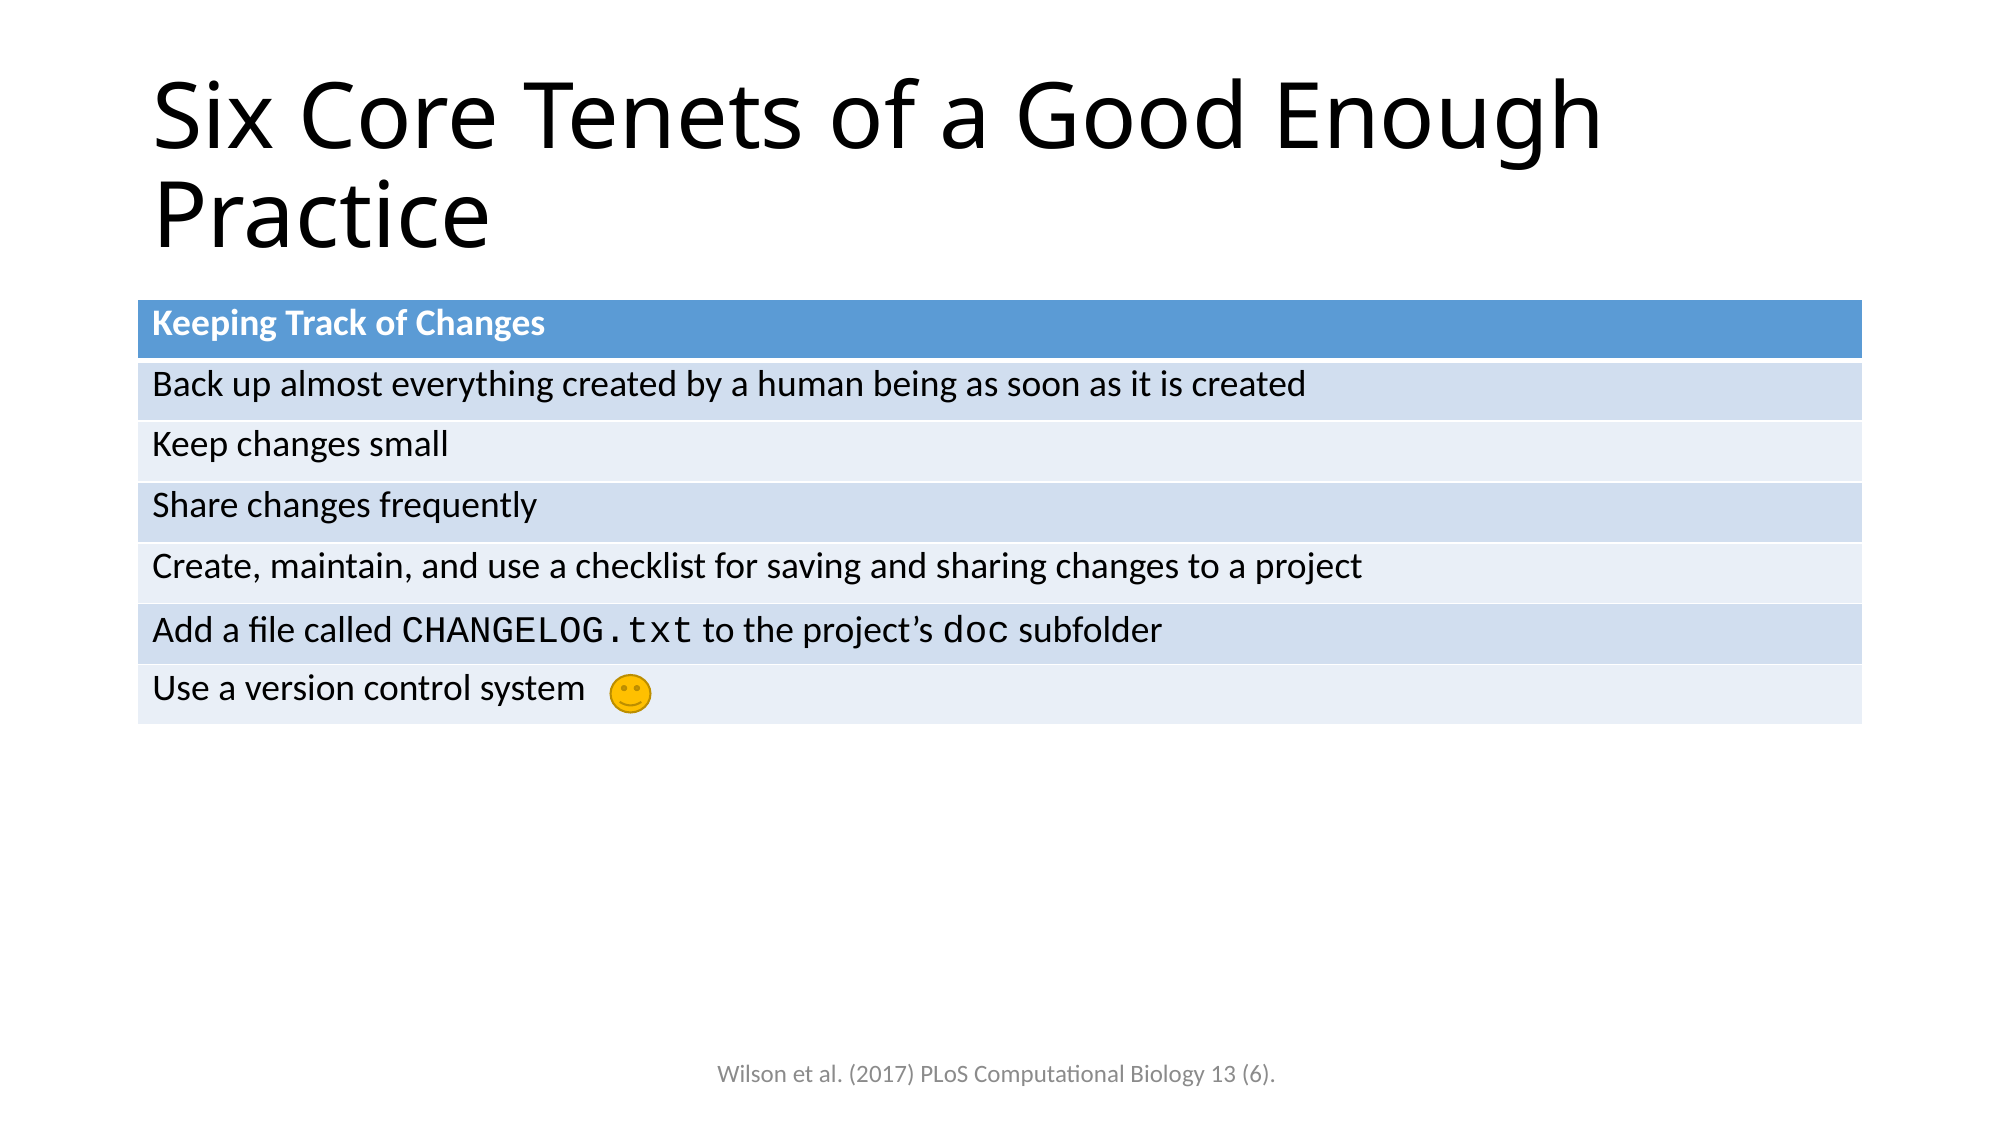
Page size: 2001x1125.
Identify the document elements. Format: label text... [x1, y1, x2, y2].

table_cell Use a version control system [138, 665, 1862, 724]
table_cell Add a file called CHANGELOG.txt to the project’s doc subfolder [138, 604, 1862, 664]
footer Wilson et al. (2017) PLoS Computational Biology 13 (6). [662, 1042, 1338, 1103]
text_box [609, 673, 652, 714]
table_cell Create, maintain, and use a checklist for saving and sharing changes to a project [138, 544, 1862, 603]
table_cell Share changes frequently [138, 483, 1862, 542]
table_cell Keep changes small [138, 422, 1862, 481]
table_header Keeping Track of Changes [138, 300, 1862, 358]
title Six Core Tenets of a Good Enough Practice [137, 59, 1863, 278]
table_cell Back up almost everything created by a human being as soon as it is created [138, 363, 1862, 420]
